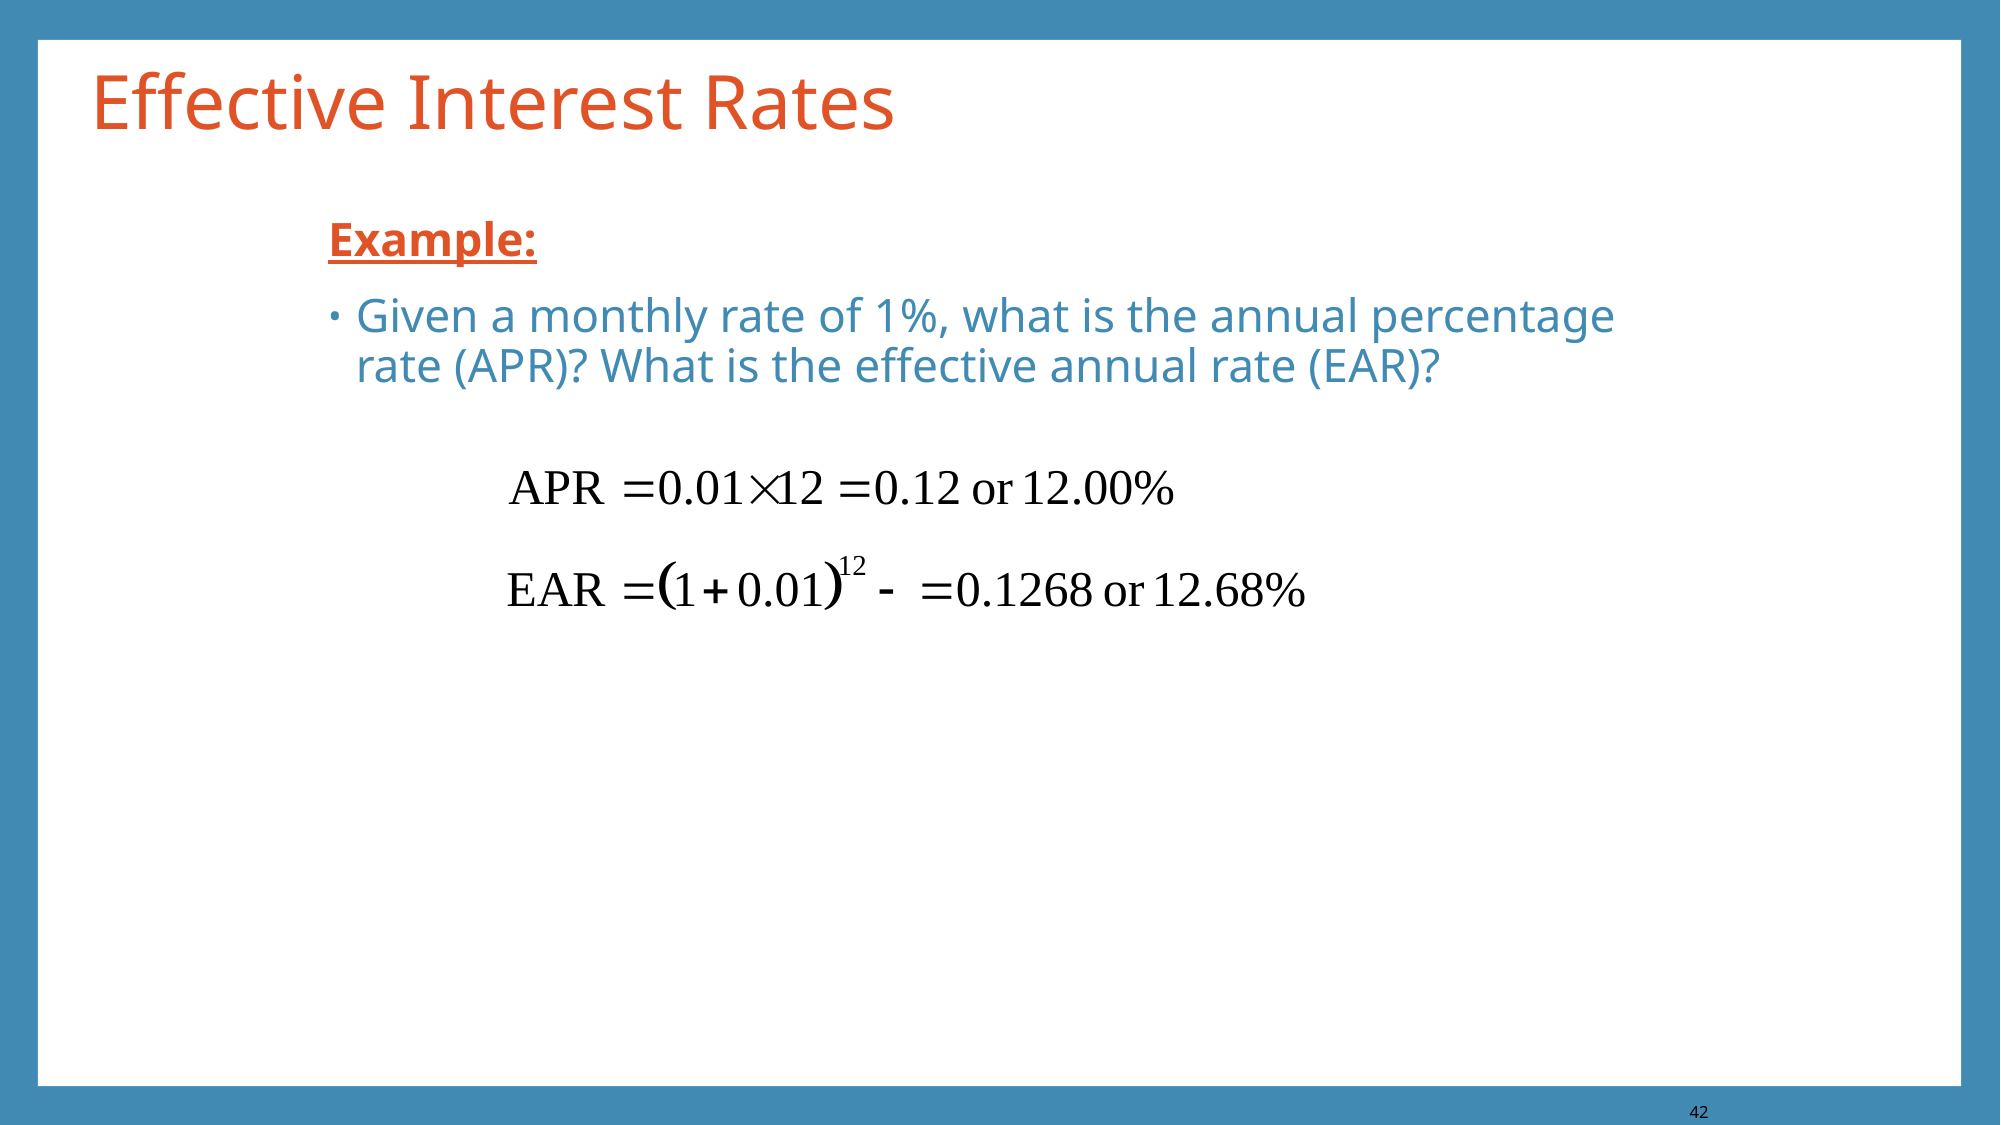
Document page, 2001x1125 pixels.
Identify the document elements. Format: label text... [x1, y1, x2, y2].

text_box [504, 464, 1179, 522]
list Example: Given a monthly rate of 1%, what is the annual percentage rate (A P R)? What is the effective annual rate (E A R)? [306, 209, 1694, 432]
text_box 42 [1665, 1094, 1724, 1122]
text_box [502, 547, 1310, 630]
title Effective Interest Rates [75, 50, 1925, 162]
